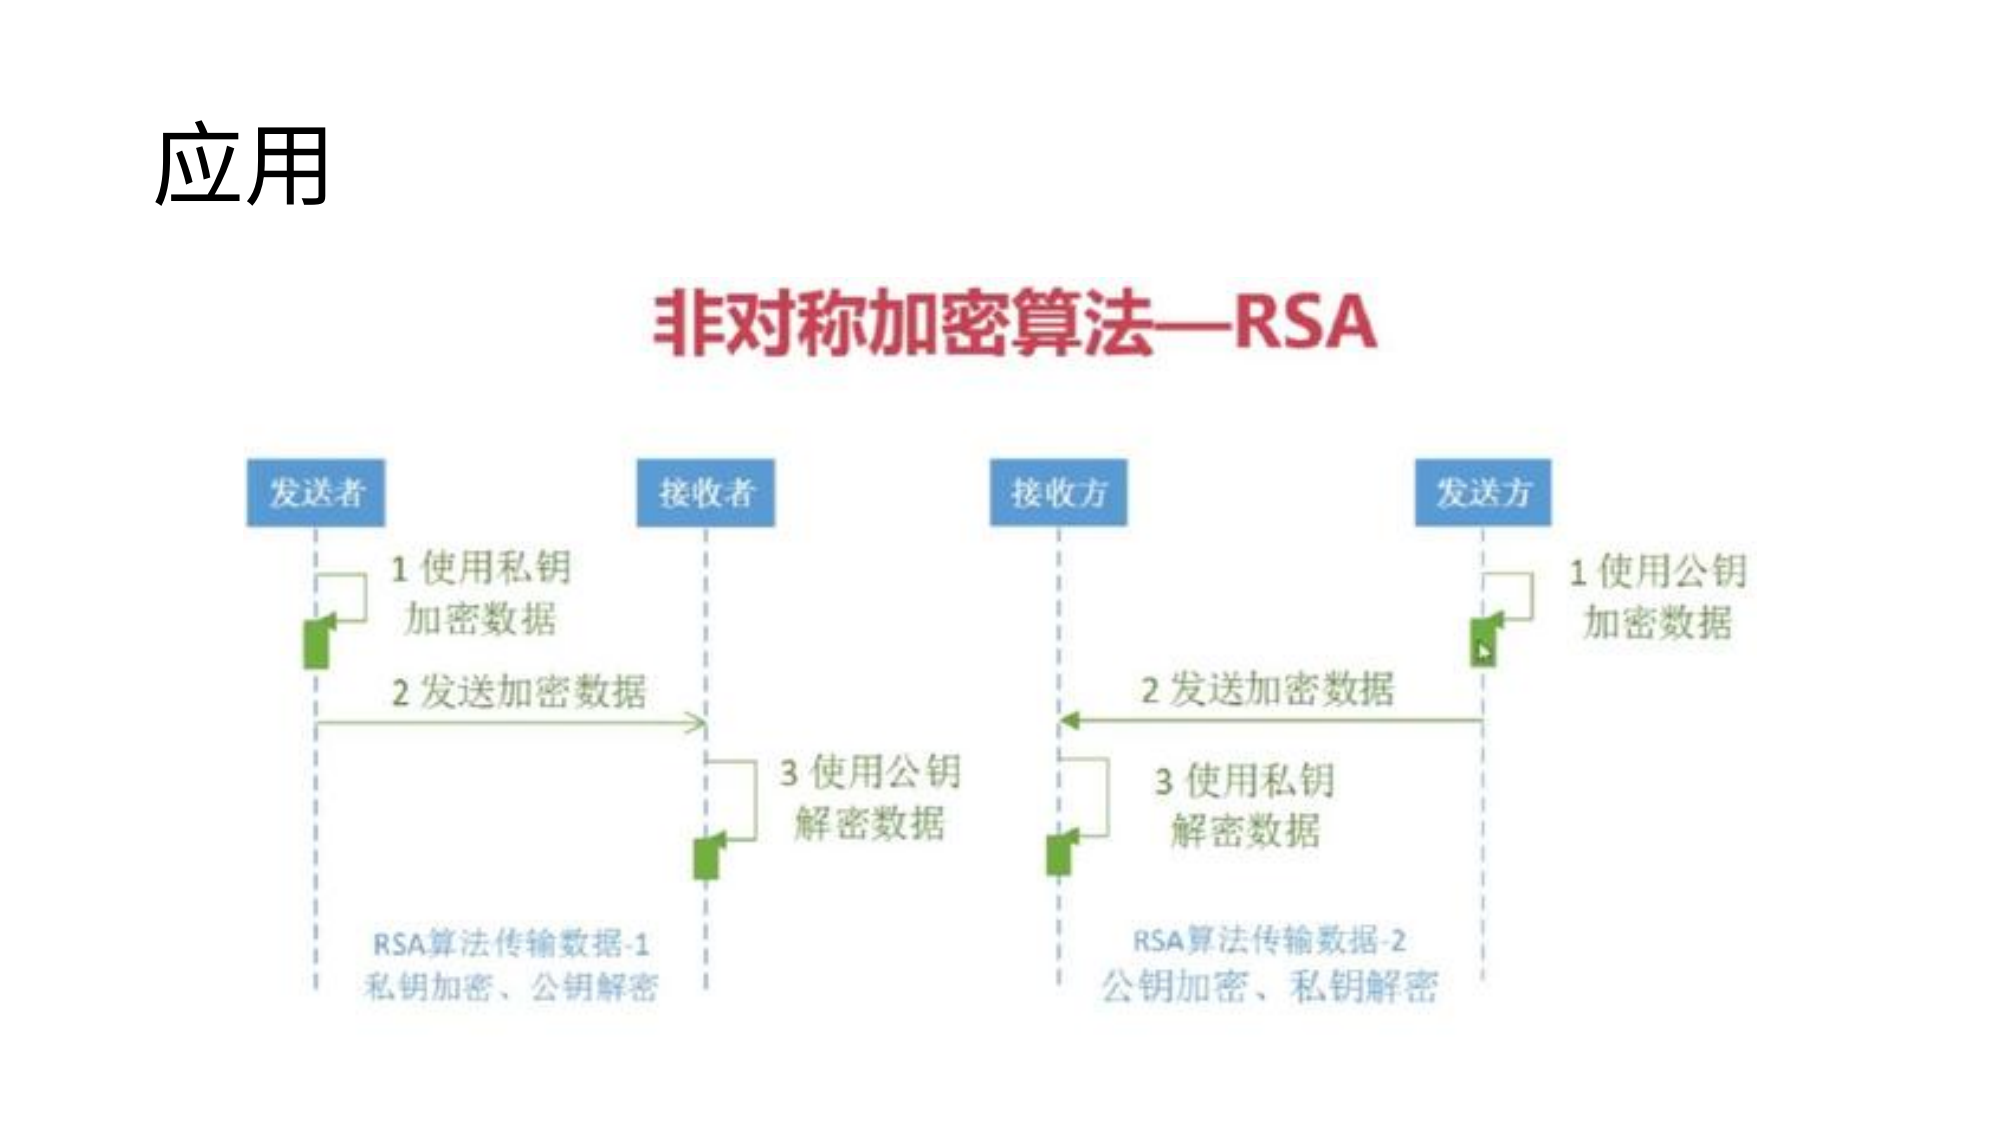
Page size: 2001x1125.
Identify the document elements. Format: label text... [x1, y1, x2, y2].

title 应用 [137, 59, 1863, 278]
picture [242, 277, 1757, 1066]
